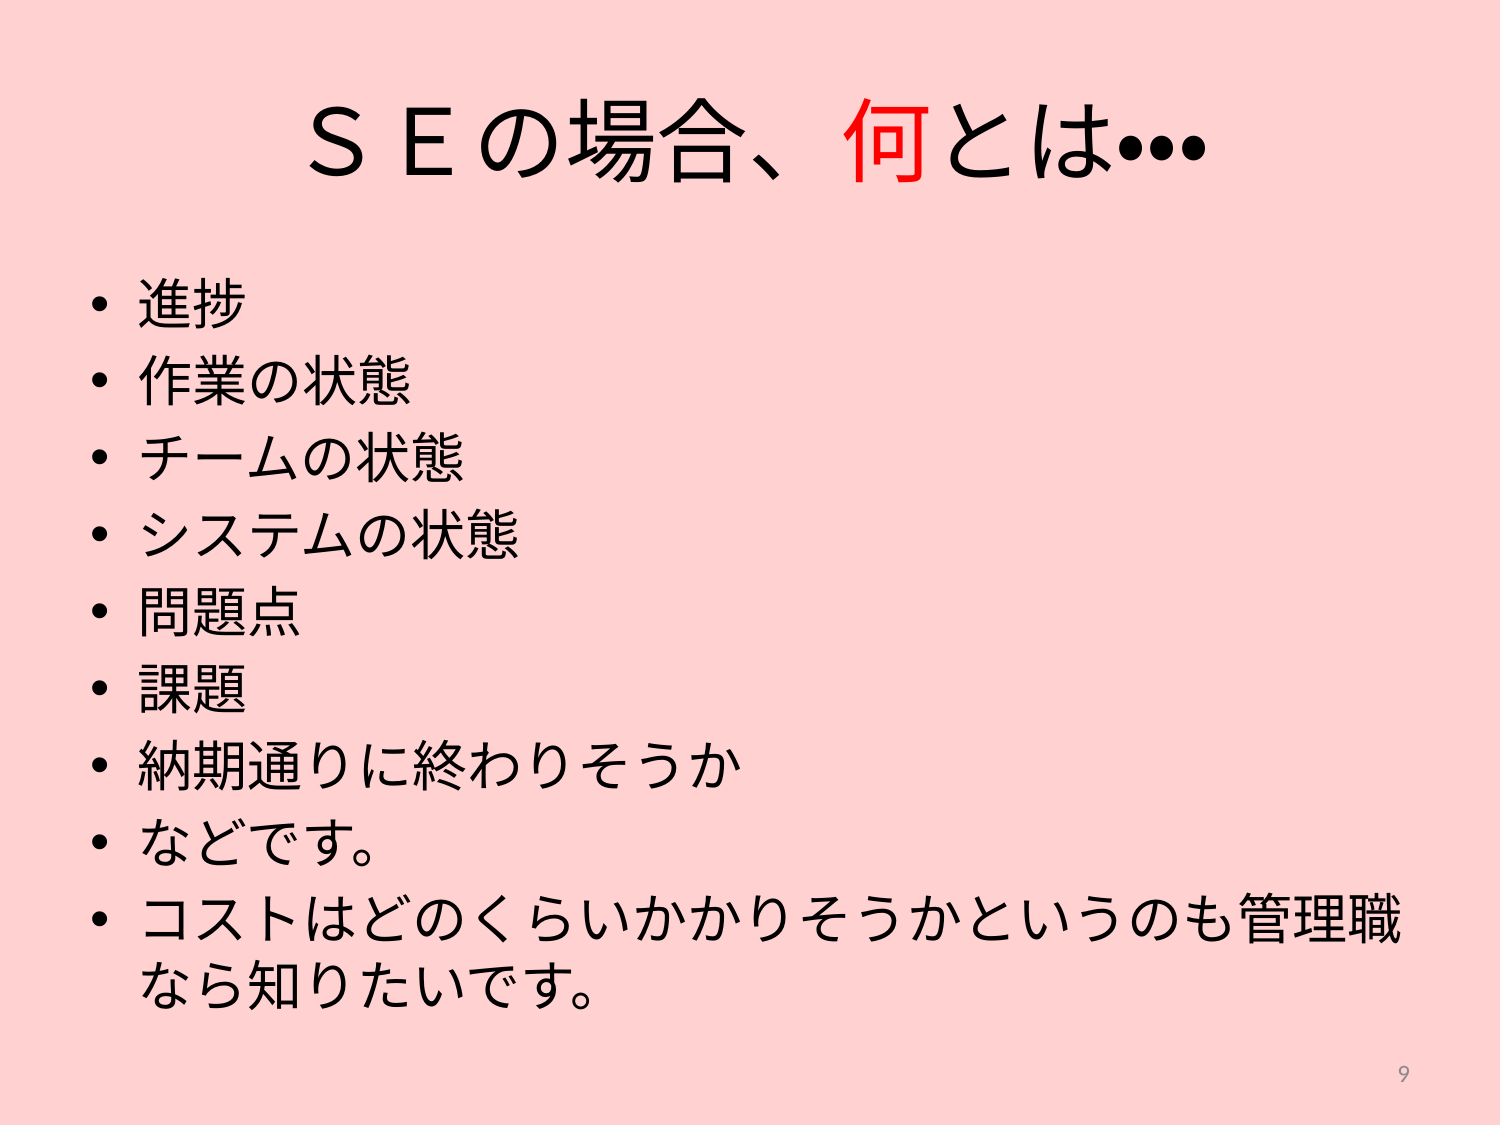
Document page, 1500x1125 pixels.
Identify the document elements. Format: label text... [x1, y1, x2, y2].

slide_number 9 [1074, 1042, 1425, 1103]
title ＳＥの場合、何とは・・・ [75, 45, 1425, 233]
list 進捗 作業の状態 チームの状態 システムの状態 問題点 課題 納期通りに終わりそうか などです。 コストはどのくらいかかりそうかというのも管理職なら知りたいです。 [75, 262, 1425, 1025]
